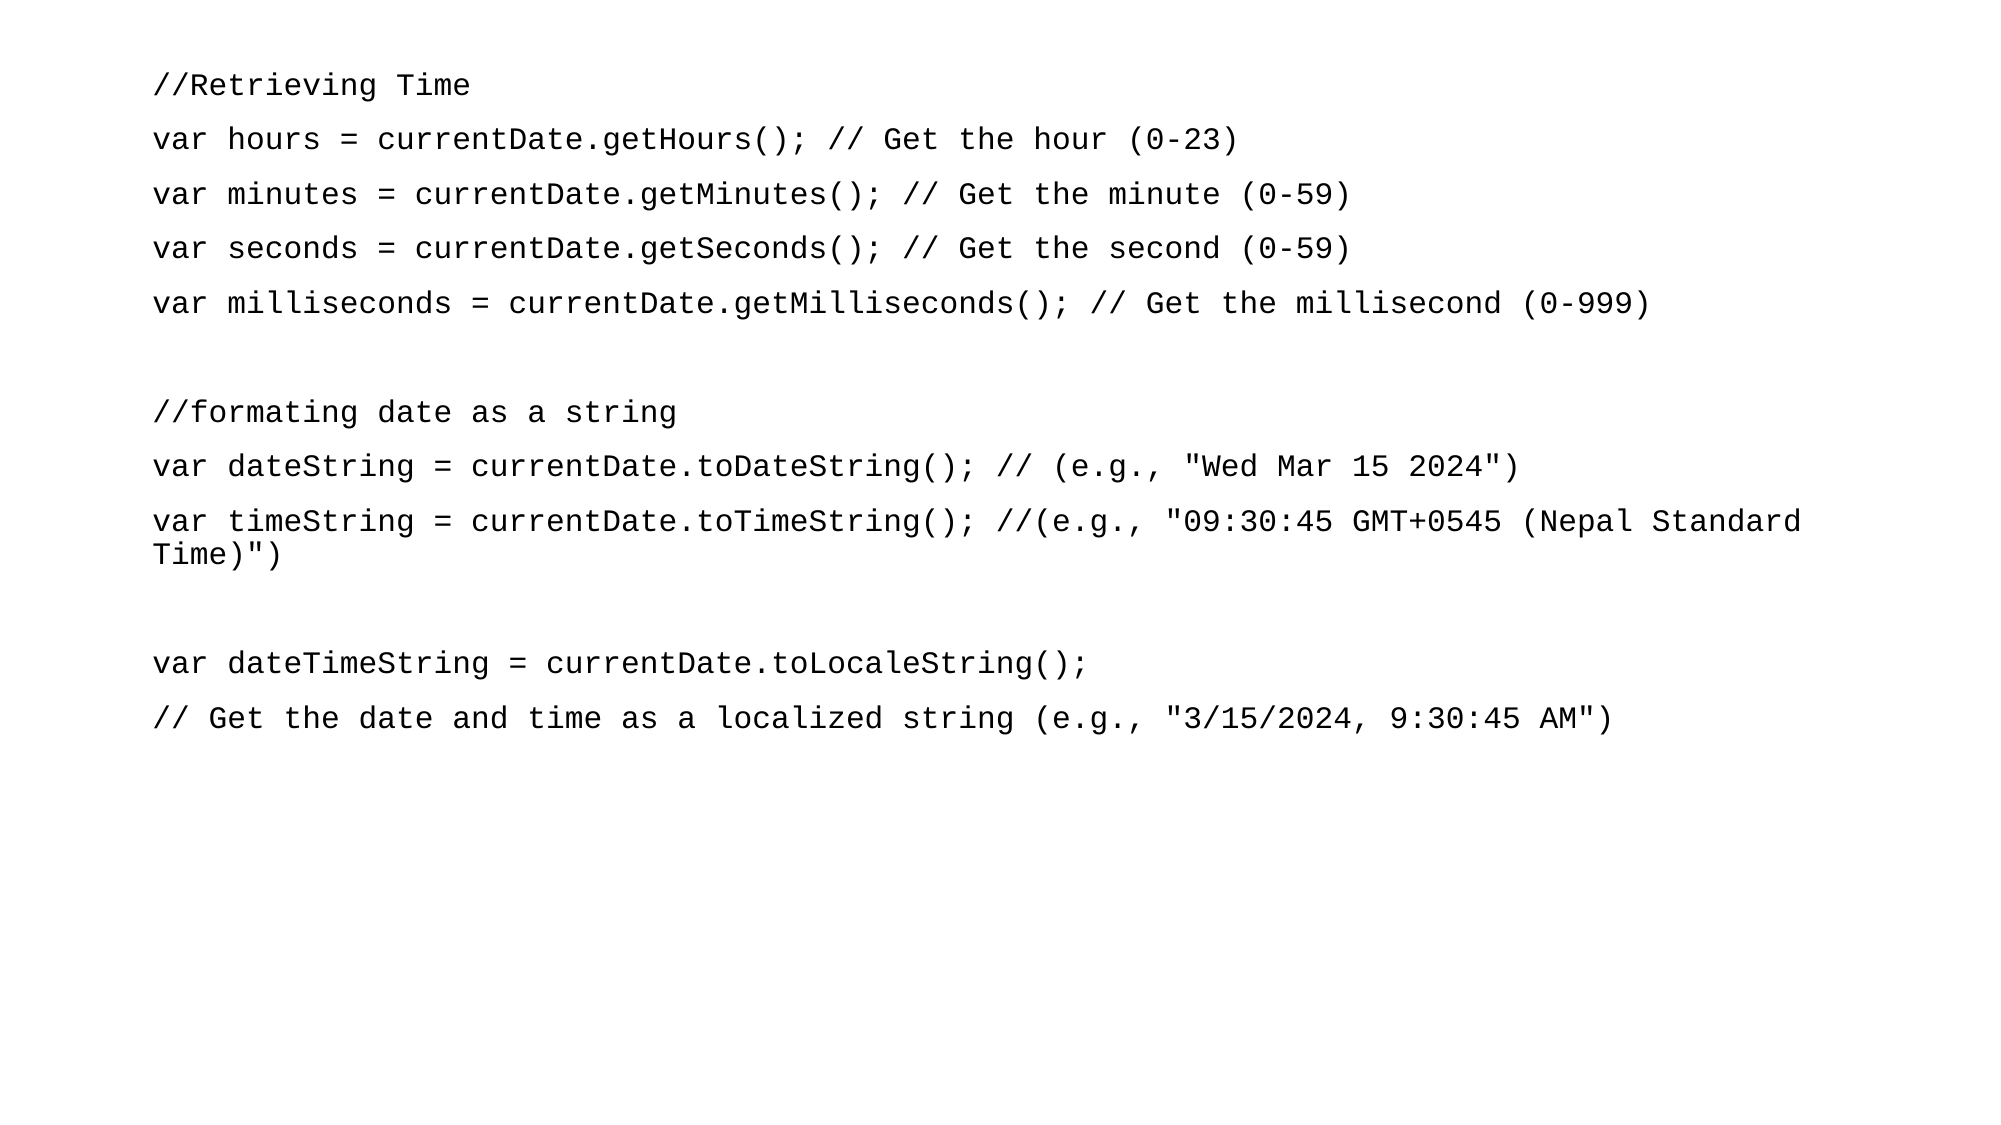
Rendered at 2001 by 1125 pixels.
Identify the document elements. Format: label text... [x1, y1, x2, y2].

list //Retrieving Time var hours = currentDate.getHours(); // Get the hour (0-23) var minutes = currentDate.getMinutes(); // Get the minute (0-59) var seconds = currentDate.getSeconds(); // Get the second (0-59) var milliseconds = currentDate.getMilliseconds(); // Get the millisecond (0-999) //formating date as a string var dateString = currentDate.toDateString(); // (e.g., "Wed Mar 15 2024") var timeString = currentDate.toTimeString(); //(e.g., "09:30:45 GMT+0545 (Nepal Standard Time)") var dateTimeString = currentDate.toLocaleString(); // Get the date and time as a localized string (e.g., "3/15/2024, 9:30:45 AM") [137, 60, 1863, 1014]
